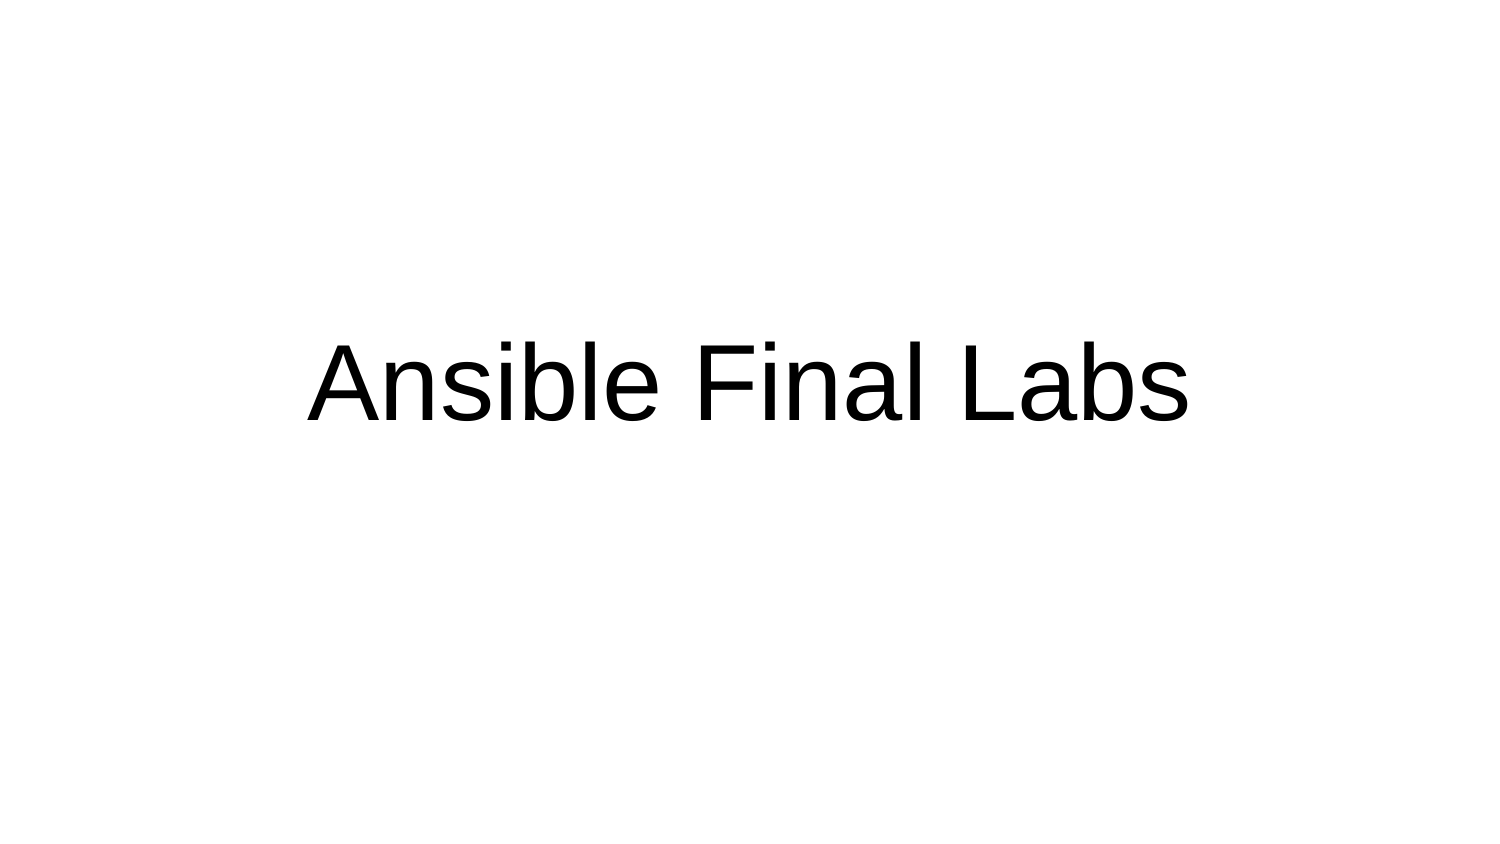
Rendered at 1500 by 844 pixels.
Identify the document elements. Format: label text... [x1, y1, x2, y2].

title Ansible Final Labs [51, 122, 1449, 459]
